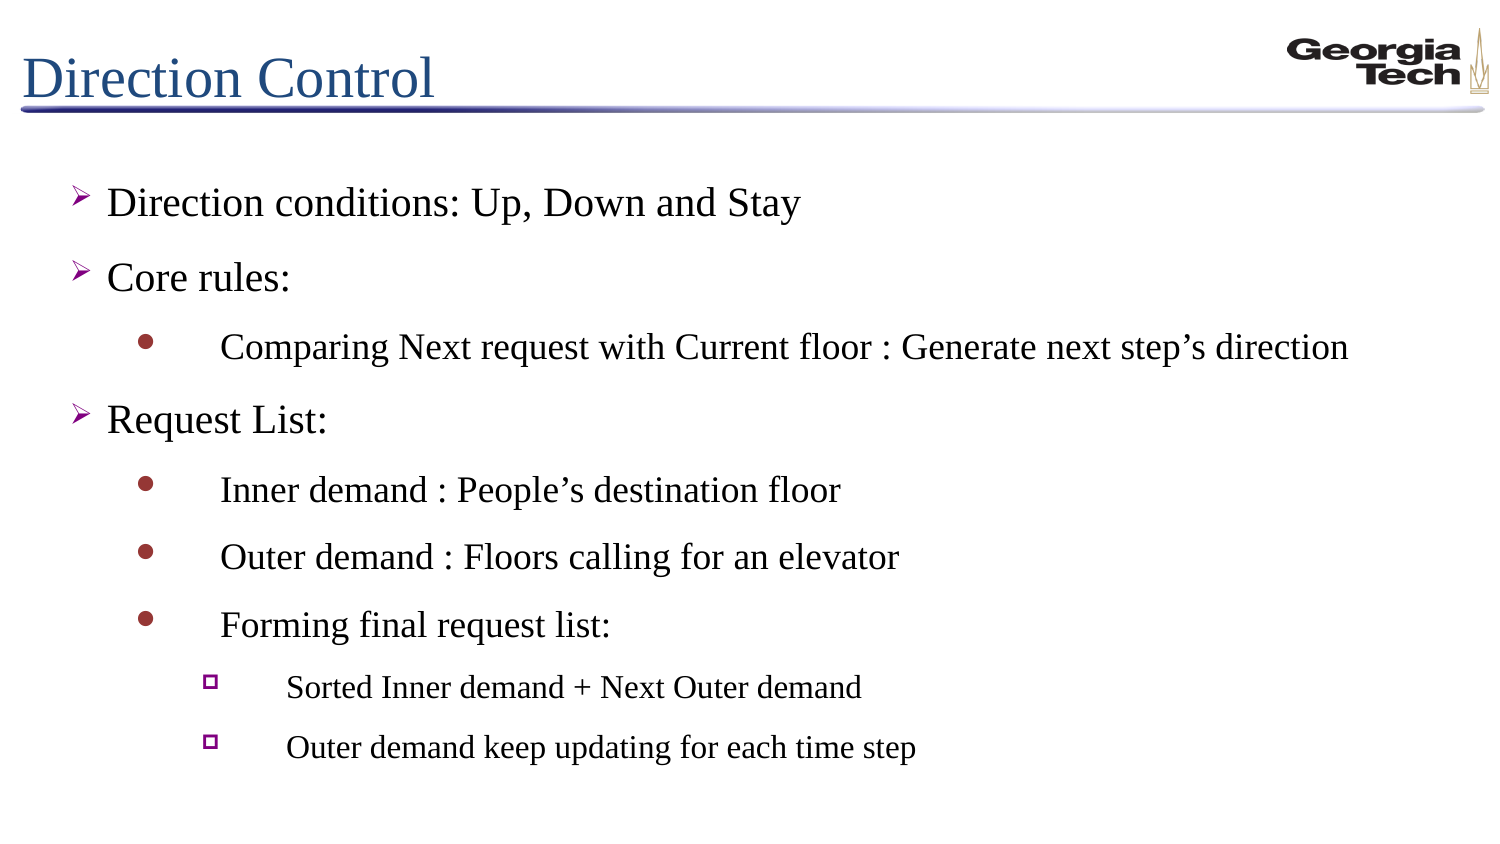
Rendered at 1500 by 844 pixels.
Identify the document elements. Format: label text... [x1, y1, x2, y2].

list Direction conditions: Up, Down and Stay Core rules: Comparing Next request with Current floor : Generate next step’s direction Request List: Inner demand : People’s destination floor Outer demand : Floors calling for an elevator Forming final request list: Sorted Inner demand + Next Outer demand Outer demand keep updating for each time step [34, 134, 1433, 696]
picture [1287, 28, 1495, 94]
text_box Direction Control [7, 30, 1406, 124]
picture [1406, 103, 1488, 114]
